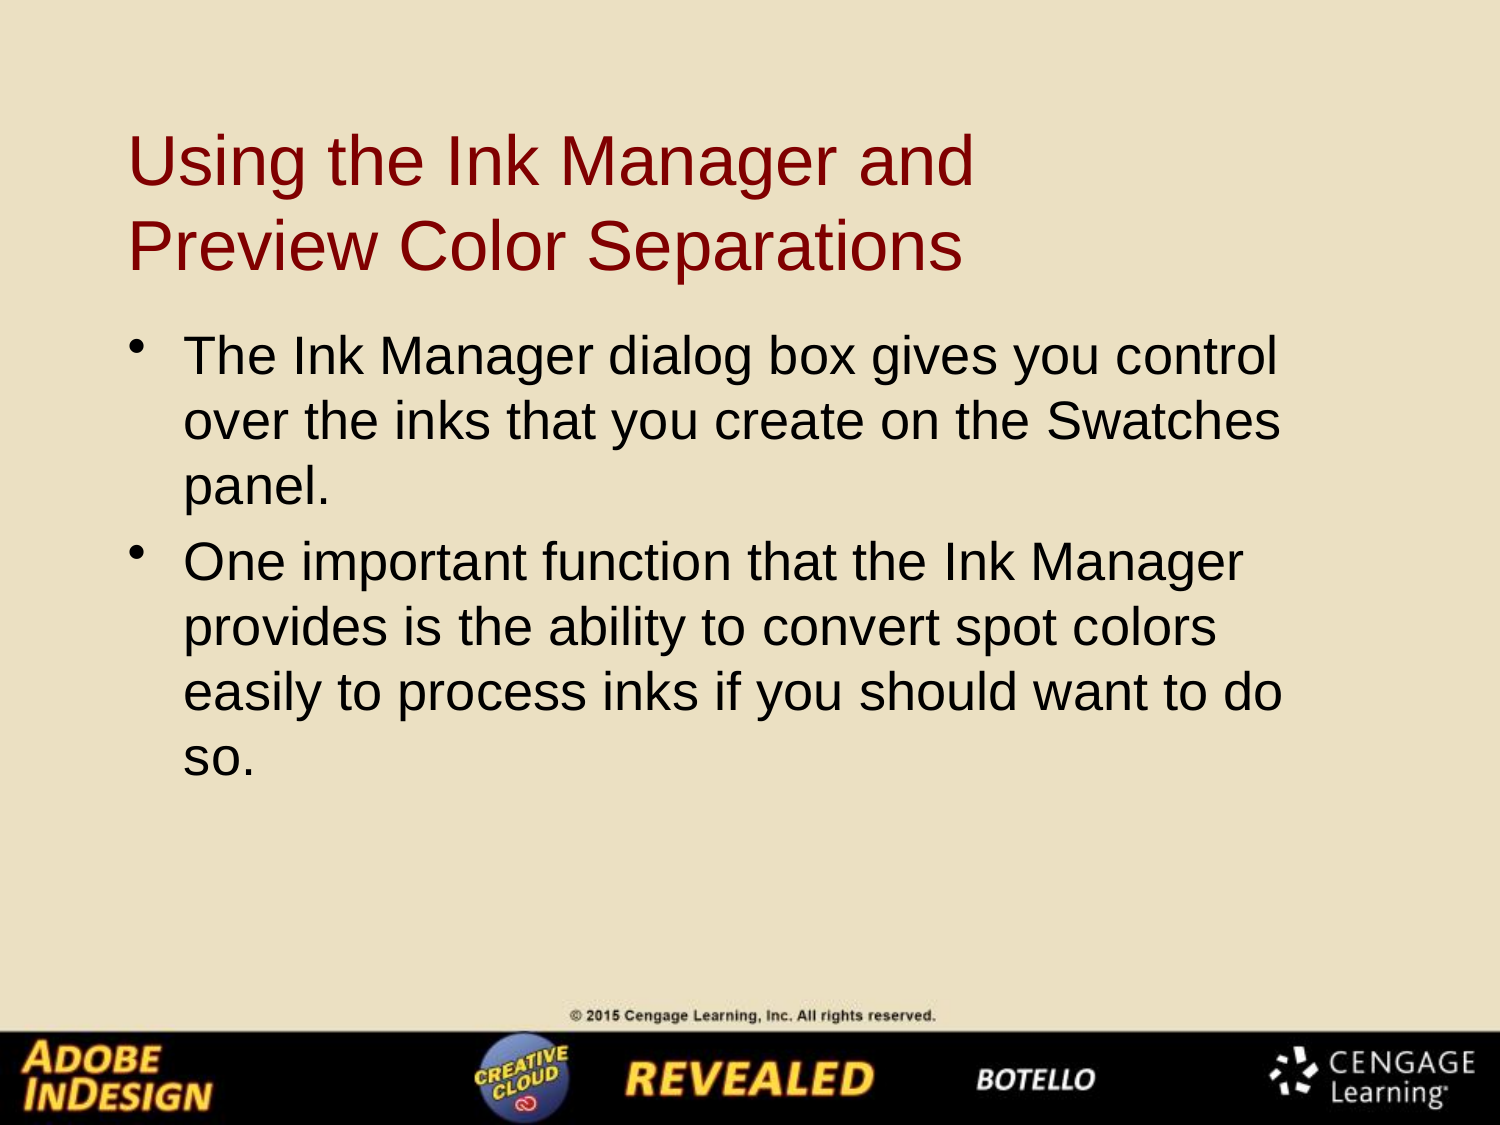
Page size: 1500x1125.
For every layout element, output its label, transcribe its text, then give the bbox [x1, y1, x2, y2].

title Using the Ink Manager and Preview Color Separations [112, 99, 1088, 300]
picture [0, 0, 1500, 1125]
list The Ink Manager dialog box gives you control over the inks that you create on the Swatches panel. One important function that the Ink Manager provides is the ability to convert spot colors easily to process inks if you should want to do so. [112, 312, 1388, 1000]
